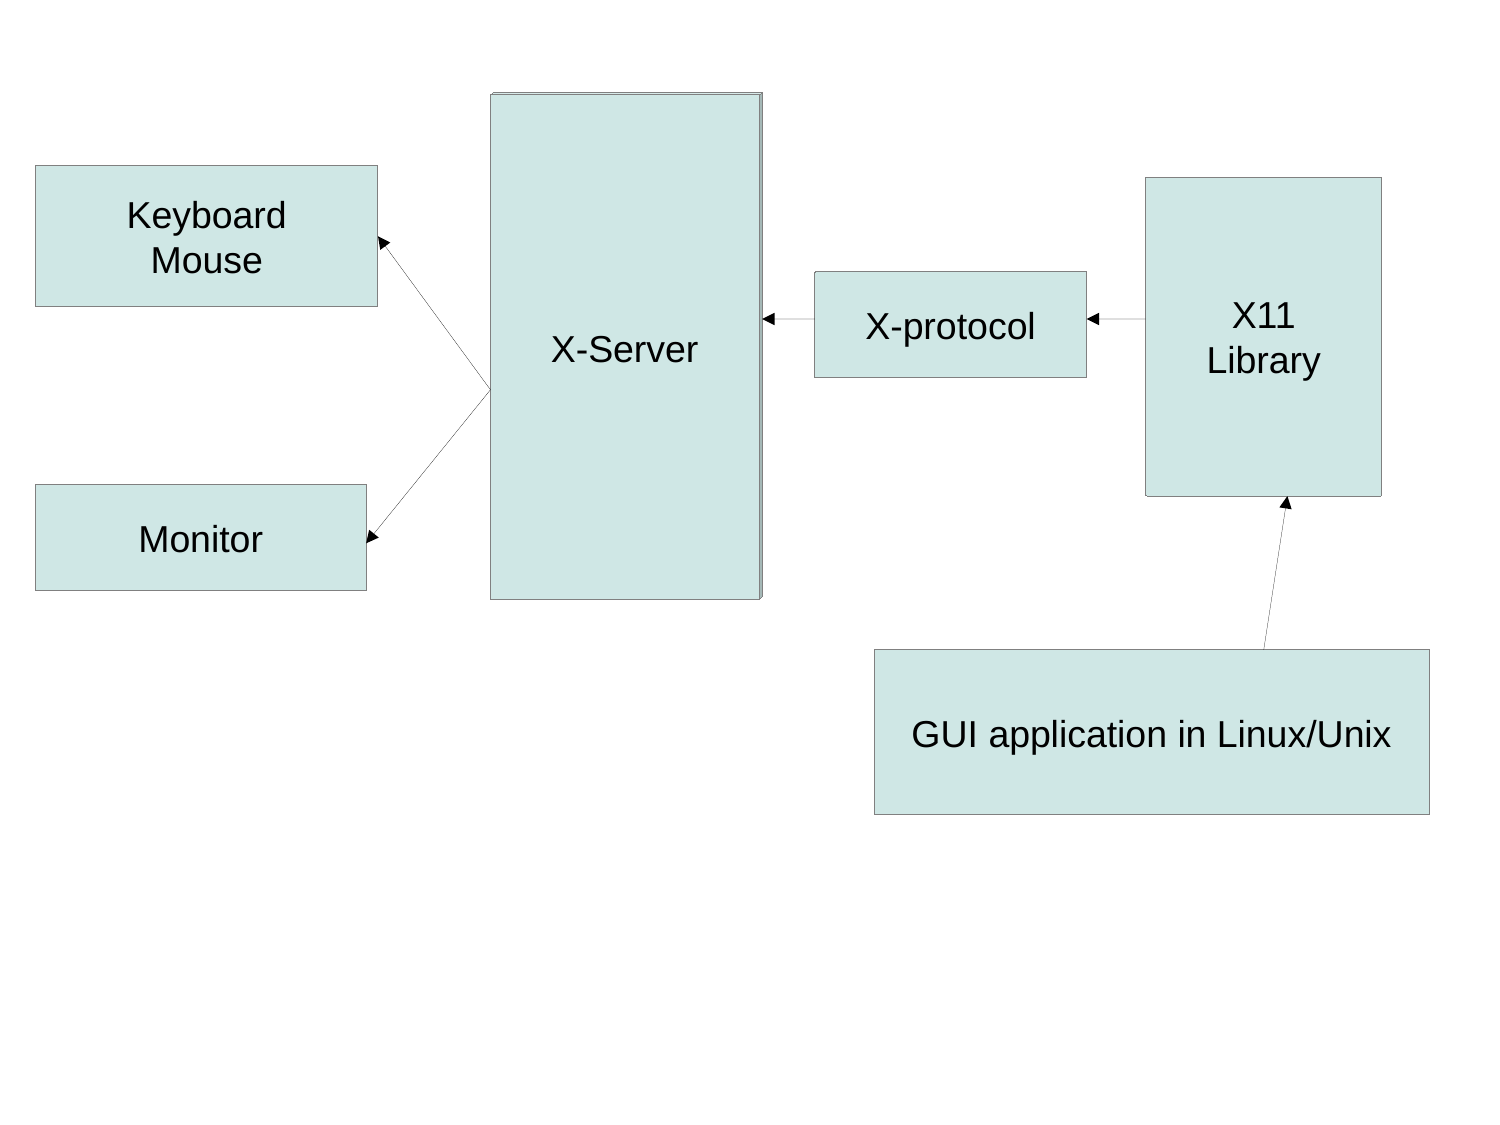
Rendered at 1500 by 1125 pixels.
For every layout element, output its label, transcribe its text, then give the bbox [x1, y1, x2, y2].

text_box Monitor [35, 484, 367, 591]
text_box X-Server [490, 92, 763, 600]
text_box [762, 312, 815, 326]
text_box [366, 389, 491, 544]
text_box [1086, 312, 1146, 326]
text_box GUI application in Linux/Unix [874, 649, 1430, 815]
text_box X-protocol [814, 271, 1087, 378]
text_box [1263, 496, 1292, 650]
text_box X11 Library [1145, 177, 1382, 497]
text_box [377, 236, 491, 390]
text_box Keyboard Mouse [35, 165, 378, 307]
